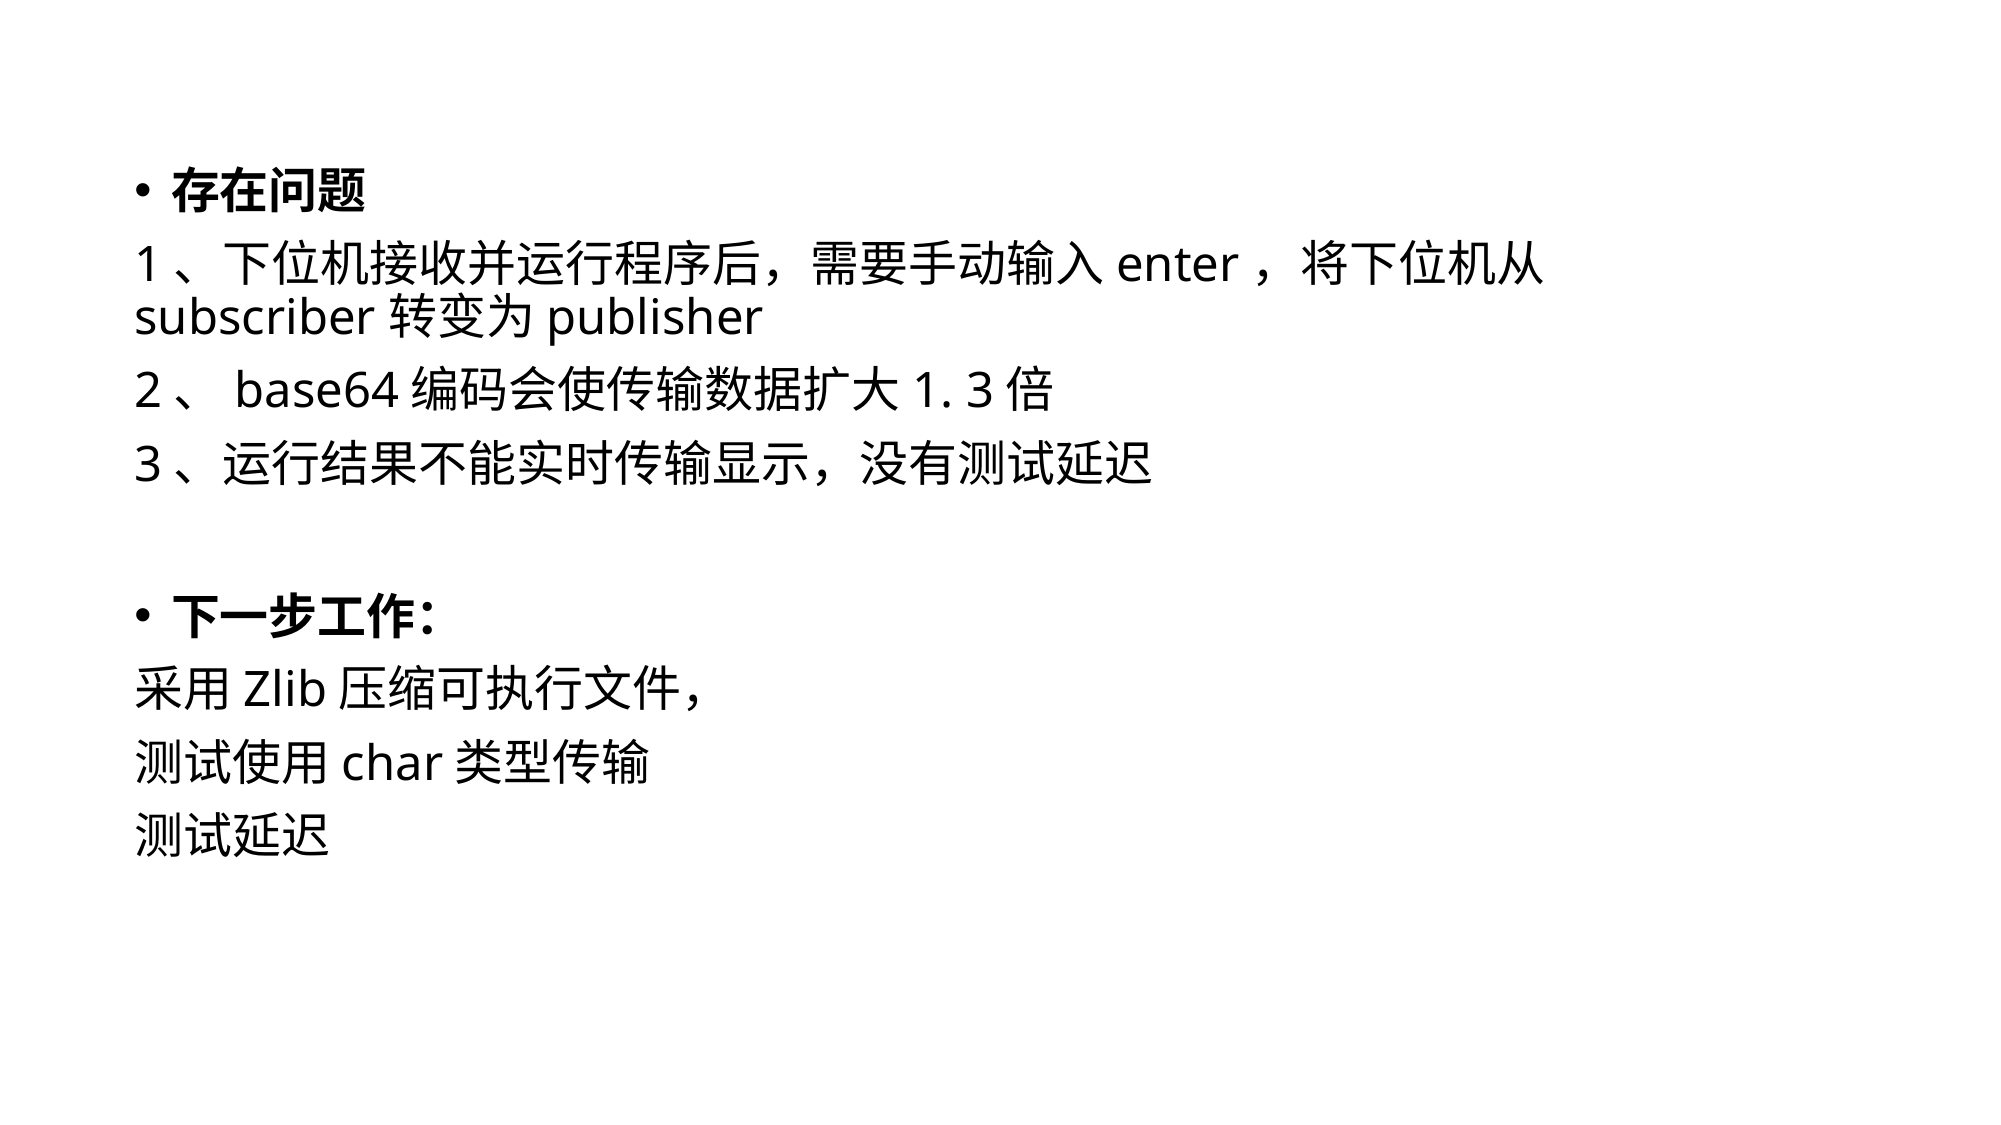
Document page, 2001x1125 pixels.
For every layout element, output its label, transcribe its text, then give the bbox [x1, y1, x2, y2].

list 存在问题 1、下位机接收并运行程序后，需要手动输入enter，将下位机从 subscriber转变为publisher 2、base64编码会使传输数据扩大1. 3倍 3、运行结果不能实时传输显示，没有测试延迟 下一步工作： 采用Zlib压缩可执行文件， 测试使用char类型传输 测试延迟 [119, 158, 1845, 873]
